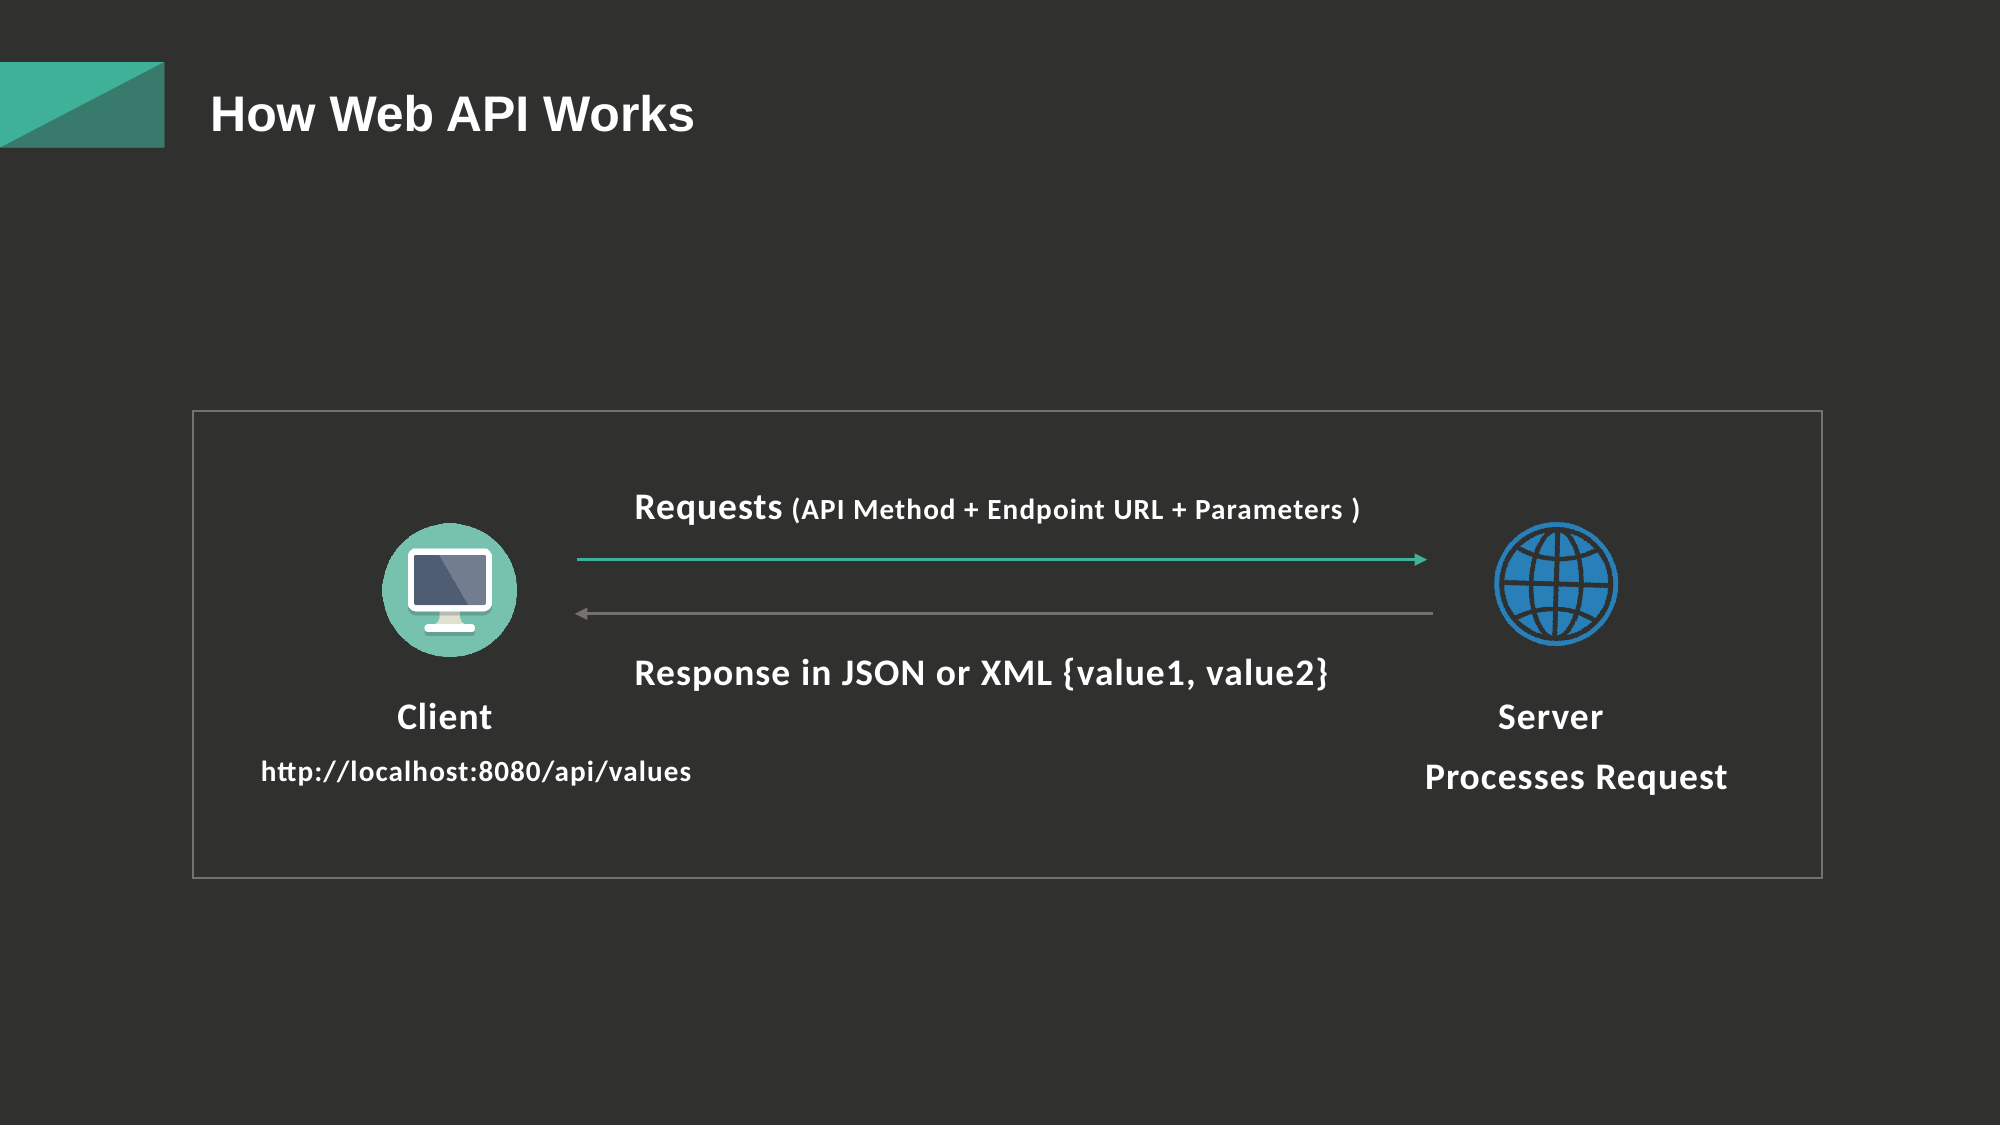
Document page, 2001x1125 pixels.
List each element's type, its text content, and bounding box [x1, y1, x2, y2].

text_box How Web API Works [195, 74, 711, 150]
picture [1493, 521, 1618, 646]
picture [382, 523, 516, 657]
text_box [0, 61, 165, 148]
text_box [192, 410, 1823, 879]
